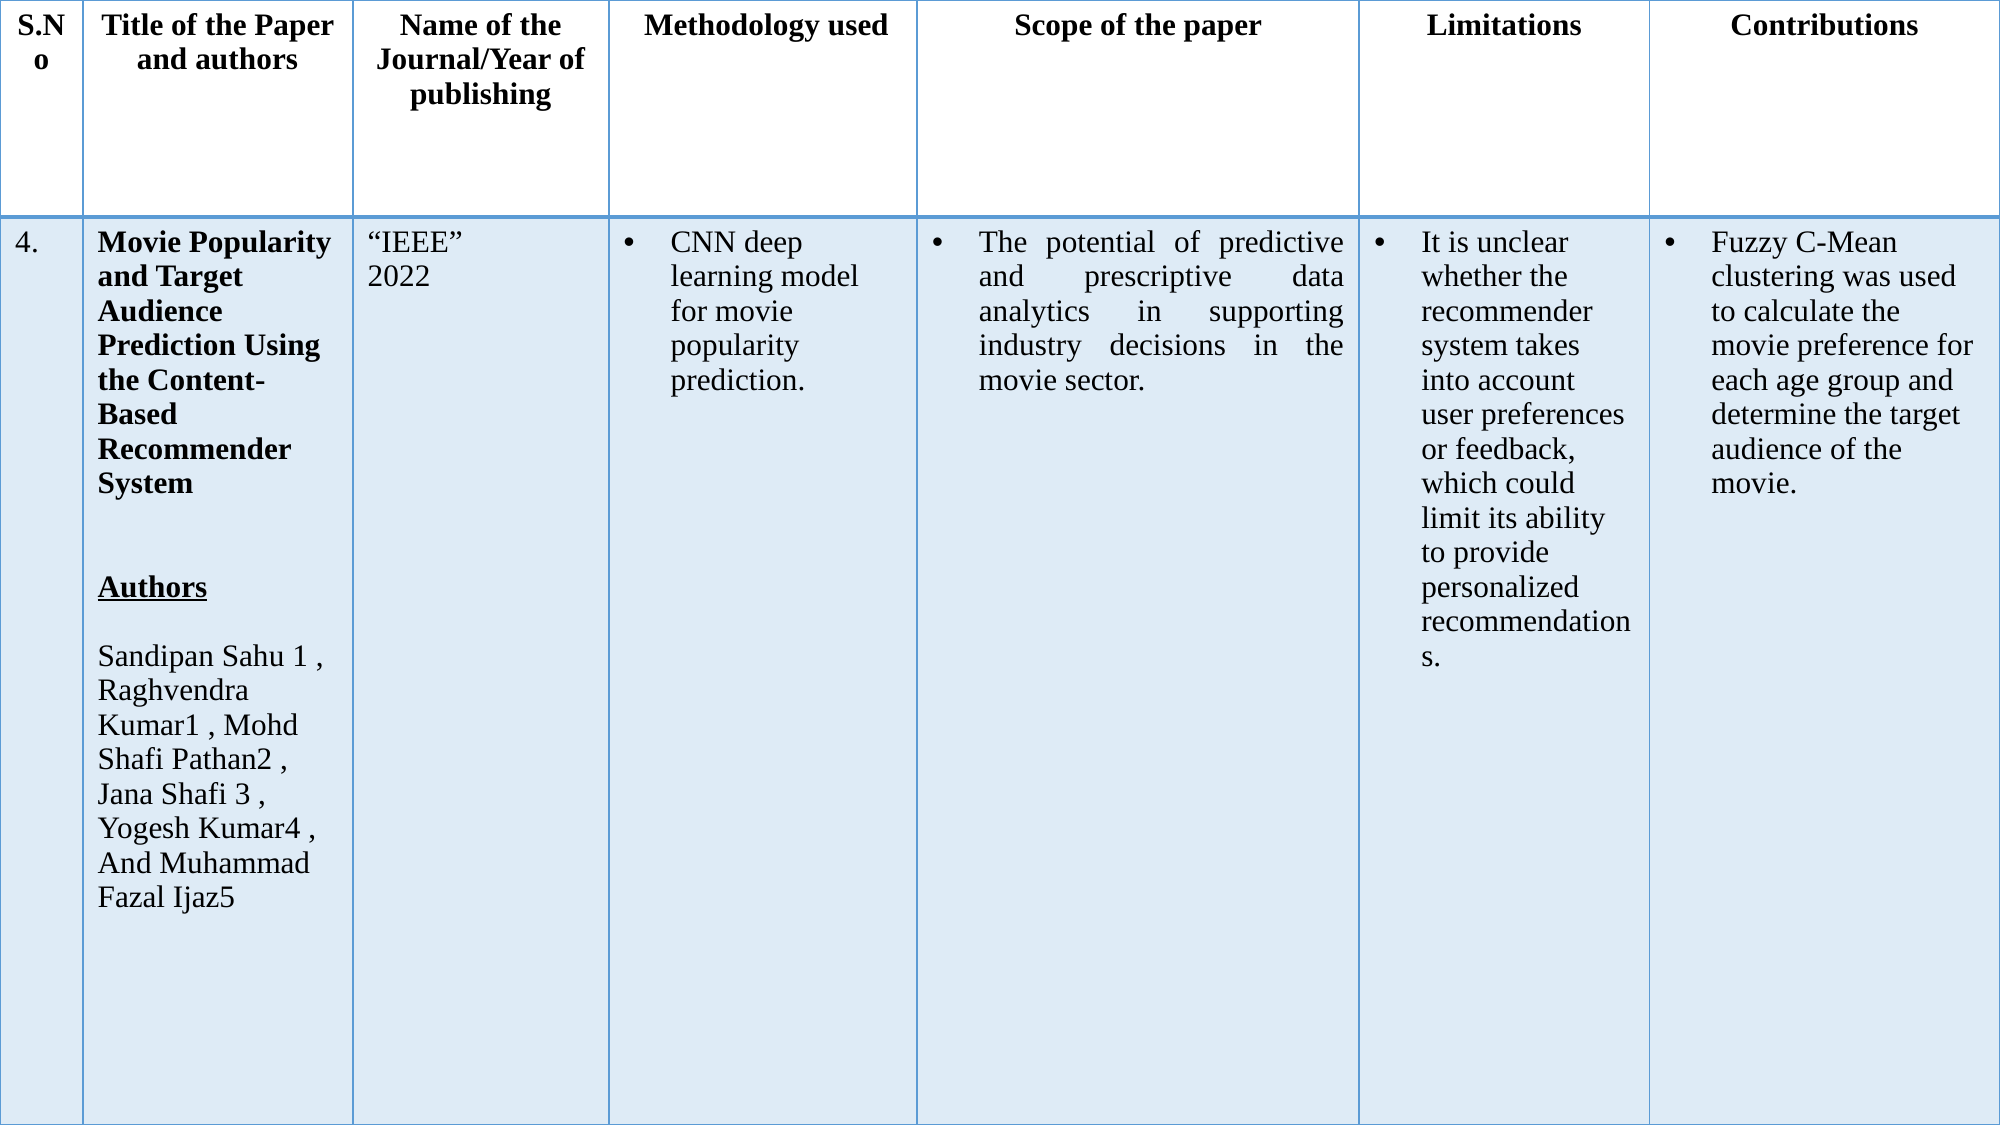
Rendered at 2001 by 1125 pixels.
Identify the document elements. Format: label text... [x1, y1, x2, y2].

table_header Scope of the paper [918, 1, 1358, 215]
table_header Limitations [1360, 1, 1649, 215]
table_cell CNN deep learning model for movie popularity prediction. [610, 219, 916, 1124]
table_cell Movie Popularity and Target Audience Prediction Using the Content-Based Recommender System Authors Sandipan Sahu 1 , Raghvendra Kumar1 , Mohd Shafi Pathan2 , Jana Shafi 3 , Yogesh Kumar4 , And Muhammad Fazal Ijaz5 [84, 219, 352, 1124]
table_cell Fuzzy C-Mean clustering was used to calculate the movie preference for each age group and determine the target audience of the movie. [1650, 219, 1999, 1124]
table_cell 4. [1, 219, 82, 1124]
table_header Title of the Paper and authors [84, 1, 352, 215]
table_header S.No [1, 1, 82, 215]
table_header Name of the Journal/Year of publishing [354, 1, 608, 215]
table_header Contributions [1650, 1, 1999, 215]
table_cell It is unclear whether the recommender system takes into account user preferences or feedback, which could limit its ability to provide personalized recommendations. [1360, 219, 1649, 1124]
table_cell The potential of predictive and prescriptive data analytics in supporting industry decisions in the movie sector. [918, 219, 1358, 1124]
table_header Methodology used [610, 1, 916, 215]
table_cell “IEEE” 2022 [354, 219, 608, 1124]
